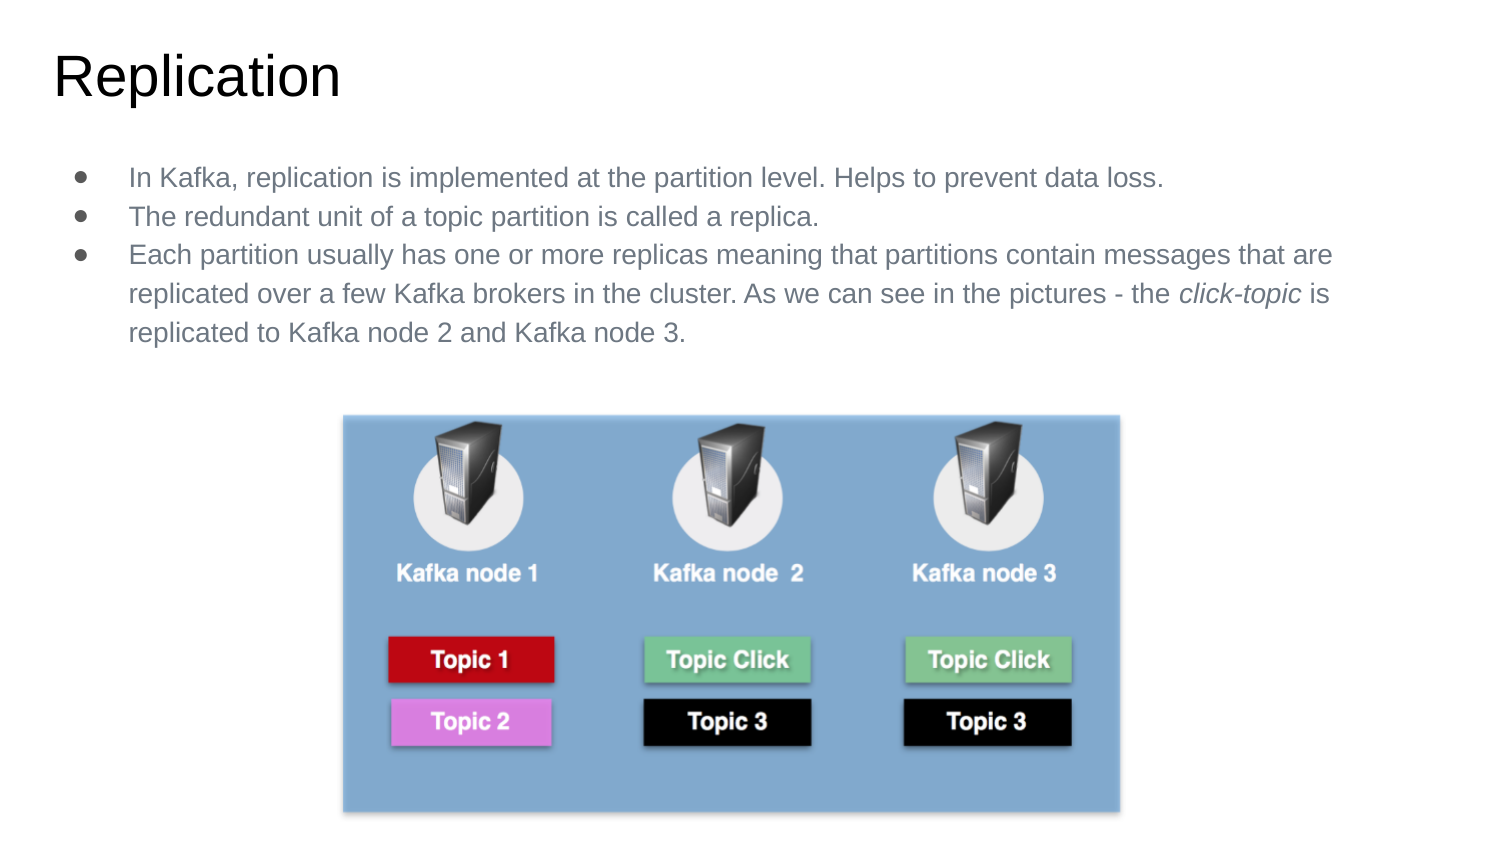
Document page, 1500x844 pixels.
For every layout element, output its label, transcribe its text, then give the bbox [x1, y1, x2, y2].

list In Kafka, replication is implemented at the partition level. Helps to prevent data loss. The redundant unit of a topic partition is called a replica. Each partition usually has one or more replicas meaning that partitions contain messages that are replicated over a few Kafka brokers in the cluster. As we can see in the pictures - the click-topic is replicated to Kafka node 2 and Kafka node 3. [38, 139, 1437, 700]
picture [331, 404, 1138, 826]
title Replication [38, 23, 1437, 117]
